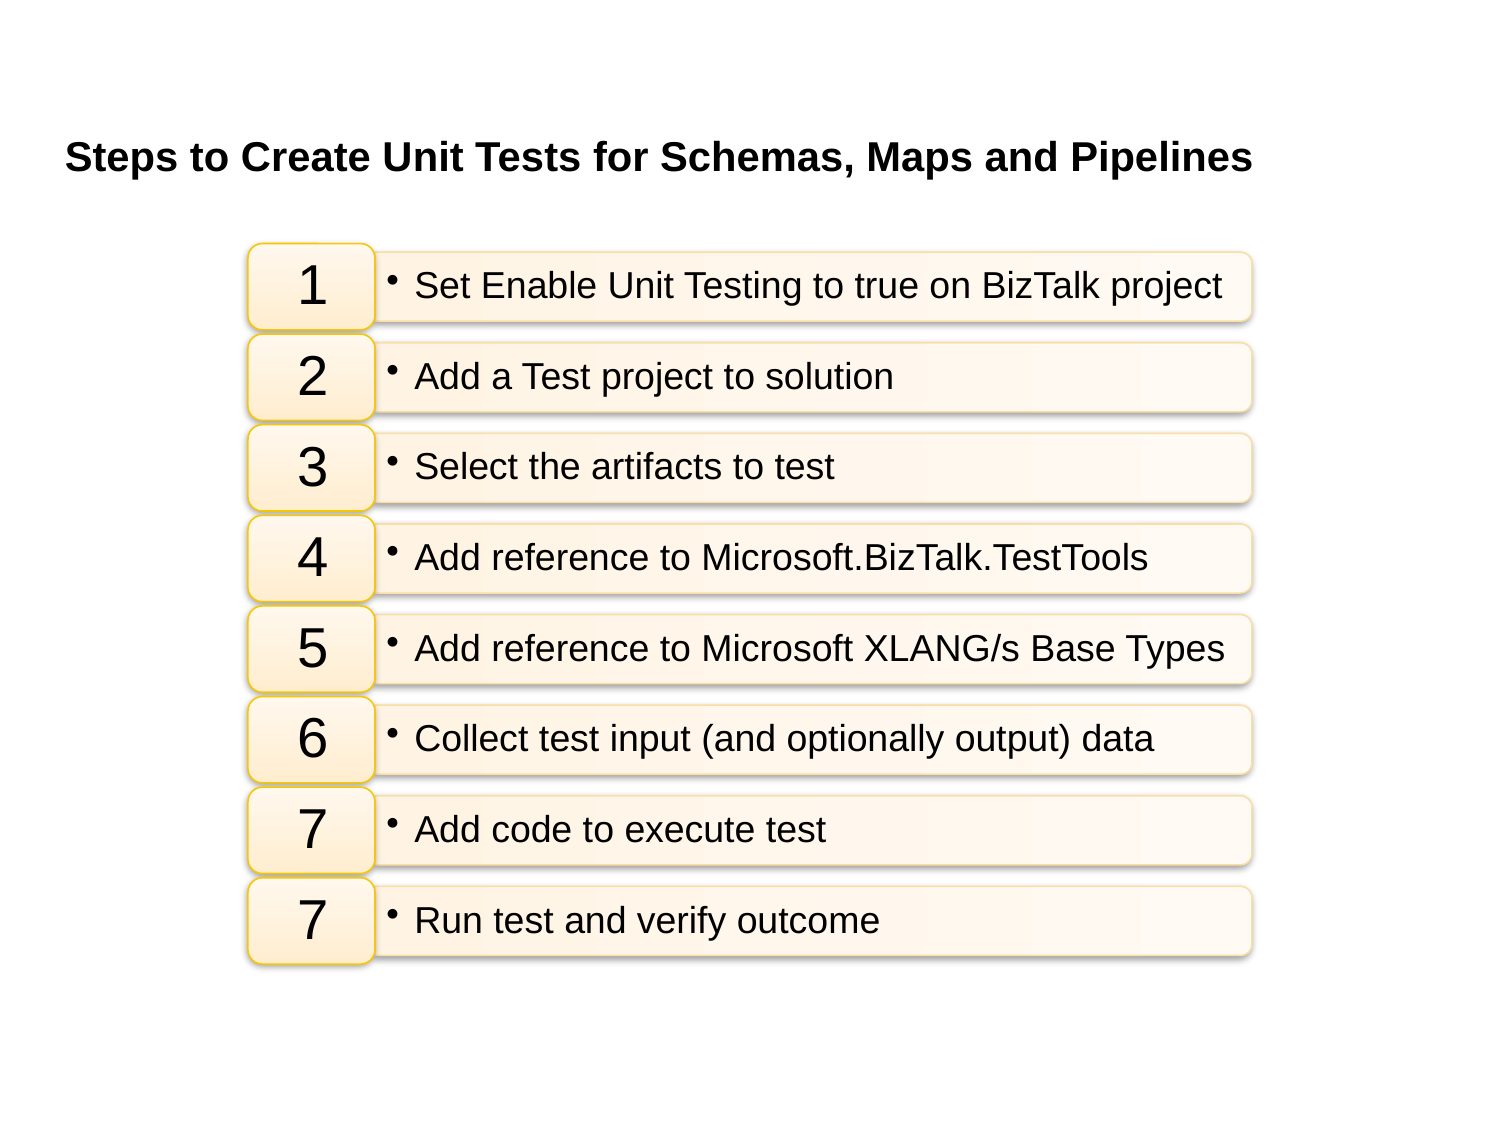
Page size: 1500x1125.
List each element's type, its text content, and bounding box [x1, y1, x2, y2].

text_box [64, 243, 1436, 965]
title Steps to Create Unit Tests for Schemas, Maps and Pipelines [64, 125, 1436, 185]
